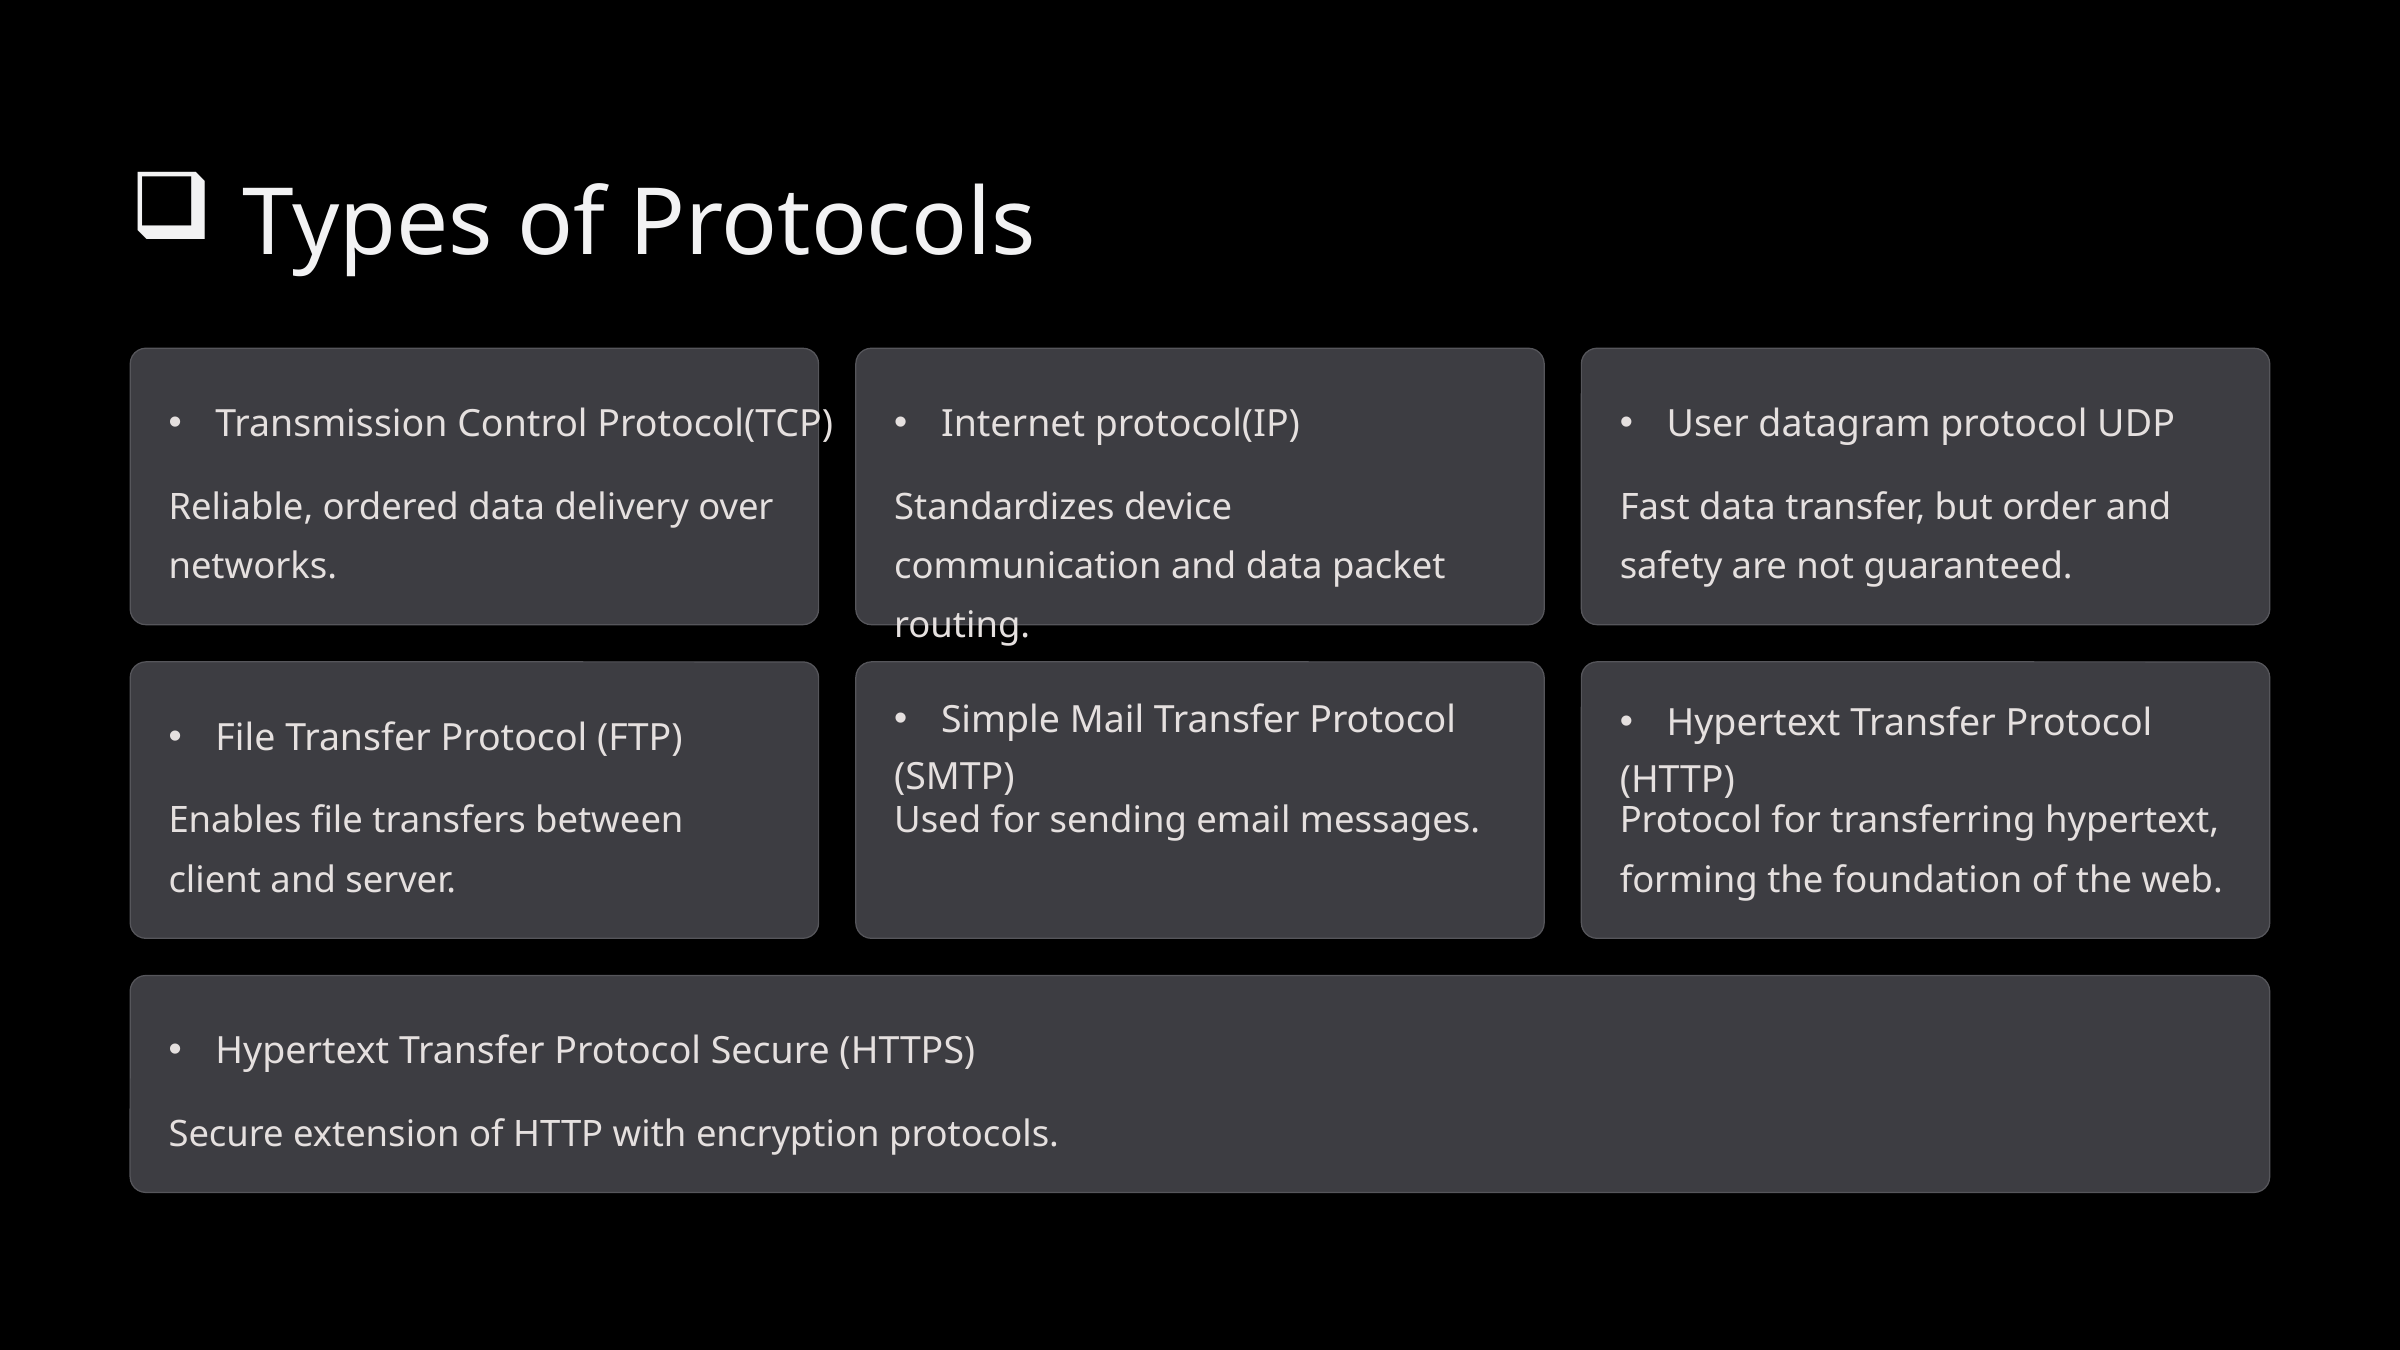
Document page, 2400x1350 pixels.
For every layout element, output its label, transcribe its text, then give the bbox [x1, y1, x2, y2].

text_box Standardizes device communication and data packet routing. [894, 467, 1506, 587]
text_box User datagram protocol UDP [1619, 386, 2085, 445]
text_box Internet protocol(IP) [894, 386, 1360, 445]
text_box Reliable, ordered data delivery over networks. [168, 467, 781, 587]
text_box File Transfer Protocol (FTP) [168, 700, 634, 759]
text_box Fast data transfer, but order and safety are not guaranteed. [1619, 467, 2232, 587]
text_box [855, 348, 1545, 625]
text_box Enables file transfers between client and server. [168, 780, 781, 900]
text_box [130, 348, 819, 625]
text_box [130, 661, 819, 939]
text_box Hypertext Transfer Protocol (HTTP) [1619, 685, 2085, 744]
text_box [130, 975, 2270, 1193]
text_box Types of Protocols [130, 157, 1061, 274]
text_box Used for sending email messages. [894, 780, 1506, 841]
text_box [1581, 661, 2270, 939]
text_box [855, 661, 1545, 939]
text_box Hypertext Transfer Protocol Secure (HTTPS) [168, 1013, 634, 1072]
text_box Transmission Control Protocol(TCP) [168, 386, 634, 445]
text_box Secure extension of HTTP with encryption protocols. [168, 1094, 2232, 1154]
text_box Protocol for transferring hypertext, forming the foundation of the web. [1619, 780, 2232, 900]
text_box Simple Mail Transfer Protocol (SMTP) [894, 682, 1360, 741]
text_box [1581, 348, 2270, 625]
